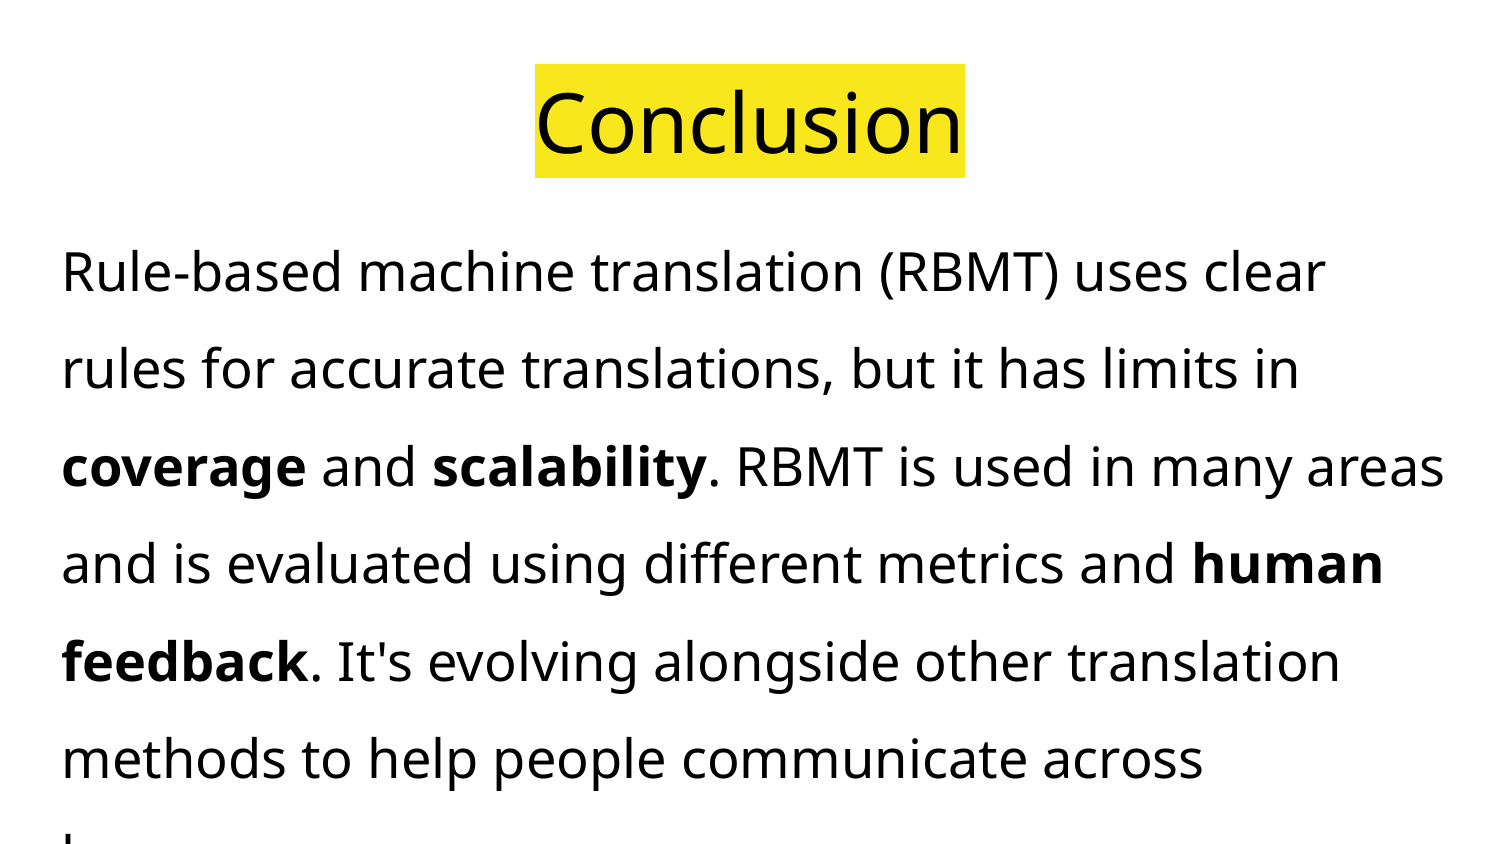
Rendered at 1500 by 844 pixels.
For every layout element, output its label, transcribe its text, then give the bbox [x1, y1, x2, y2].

title Conclusion [51, 72, 1449, 167]
list Rule-based machine translation (RBMT) uses clear rules for accurate translations, but it has limits in coverage and scalability. RBMT is used in many areas and is evaluated using different metrics and human feedback. It's evolving alongside other translation methods to help people communicate across languages. [46, 189, 1469, 786]
